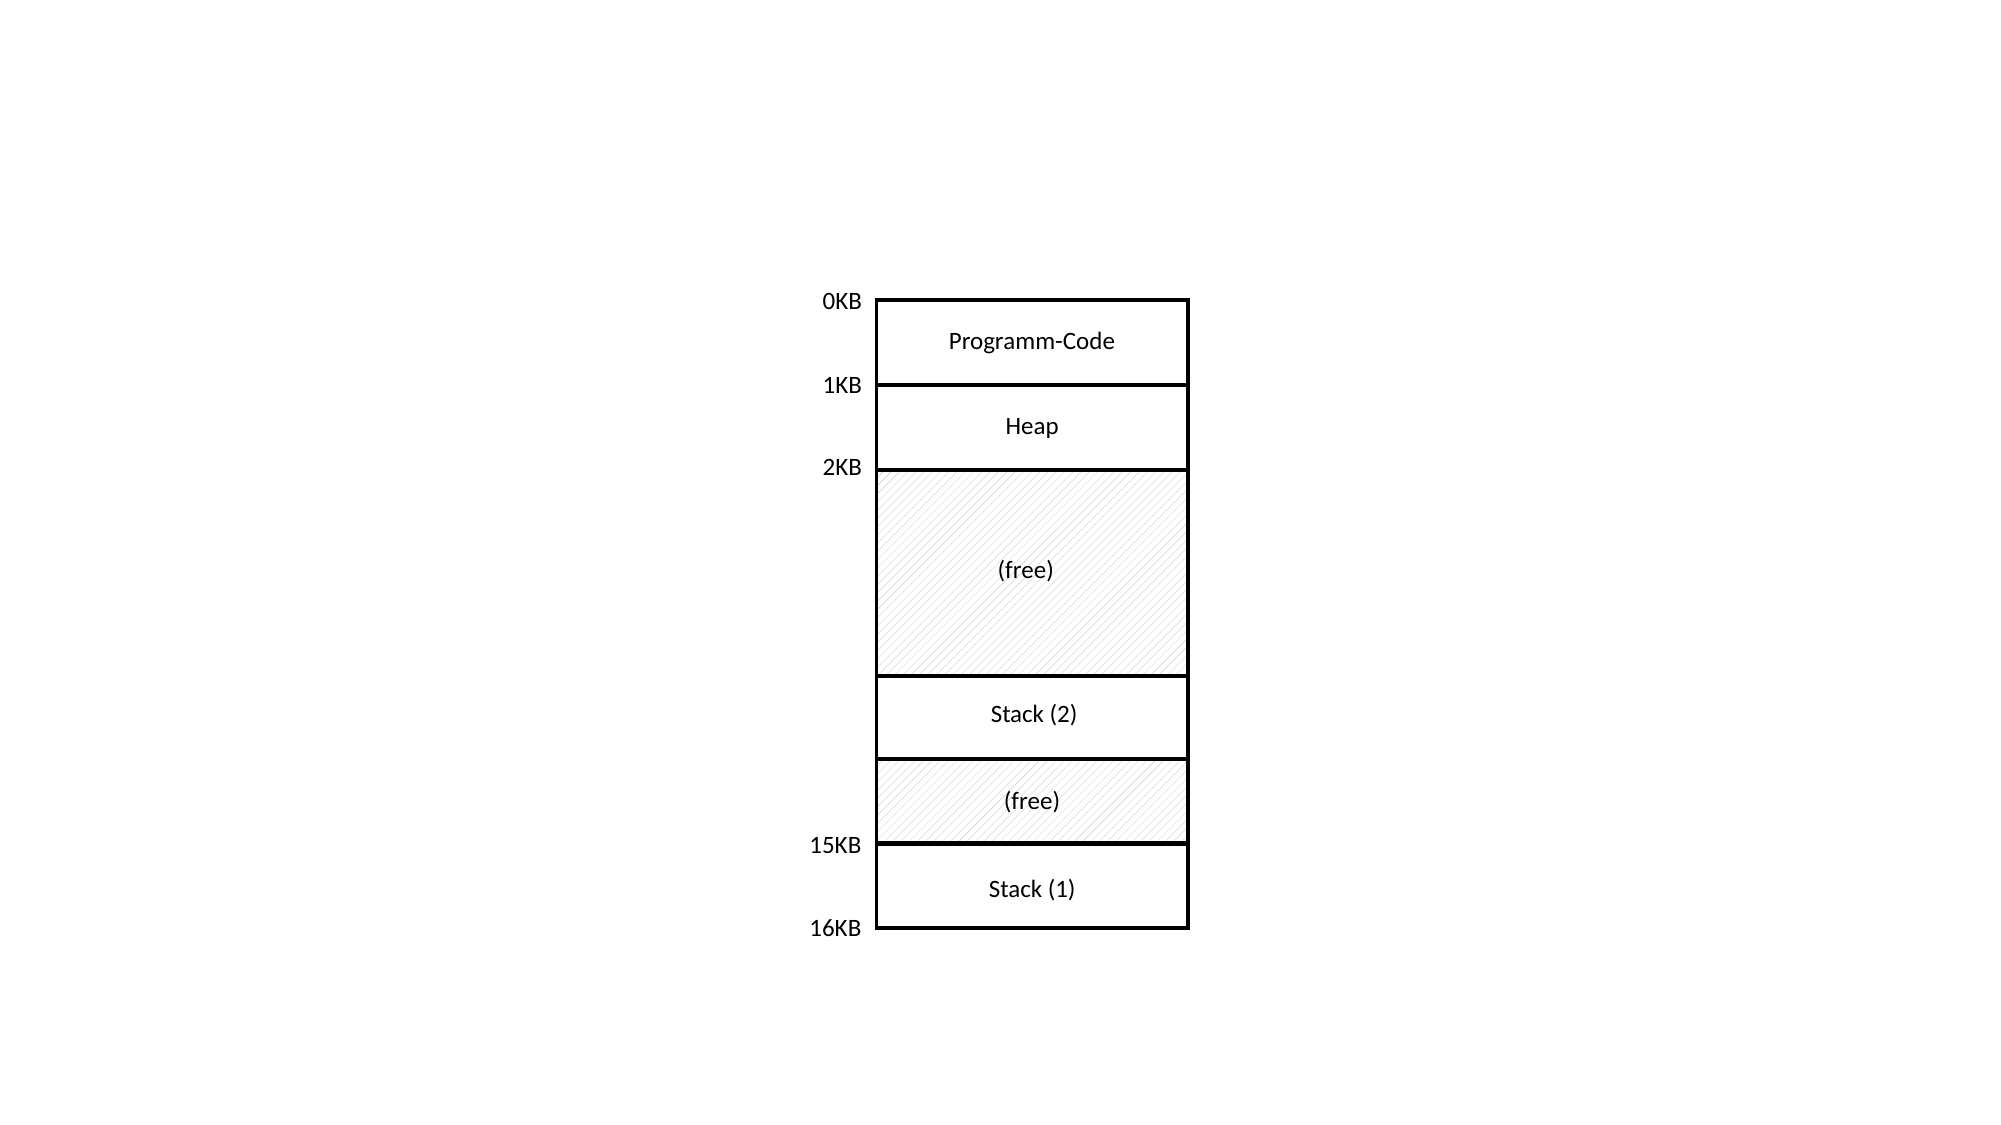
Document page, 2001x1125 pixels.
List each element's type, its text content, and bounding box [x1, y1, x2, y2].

text_box Programm-Code [934, 316, 1131, 362]
text_box Heap [990, 402, 1074, 447]
text_box (free) [989, 777, 1076, 823]
text_box [876, 758, 1189, 842]
text_box 2KB [807, 443, 877, 489]
text_box (free) [983, 546, 1070, 591]
text_box 1KB [807, 360, 877, 406]
text_box 0KB [807, 277, 877, 323]
text_box Stack (1) [974, 864, 1091, 910]
text_box 15KB [794, 821, 877, 866]
text_box 16KB [794, 904, 877, 949]
text_box [876, 384, 1189, 469]
text_box Stack (2) [976, 690, 1093, 735]
text_box [876, 842, 1189, 929]
text_box [876, 469, 1189, 675]
text_box [876, 675, 1189, 758]
text_box [876, 299, 1189, 384]
